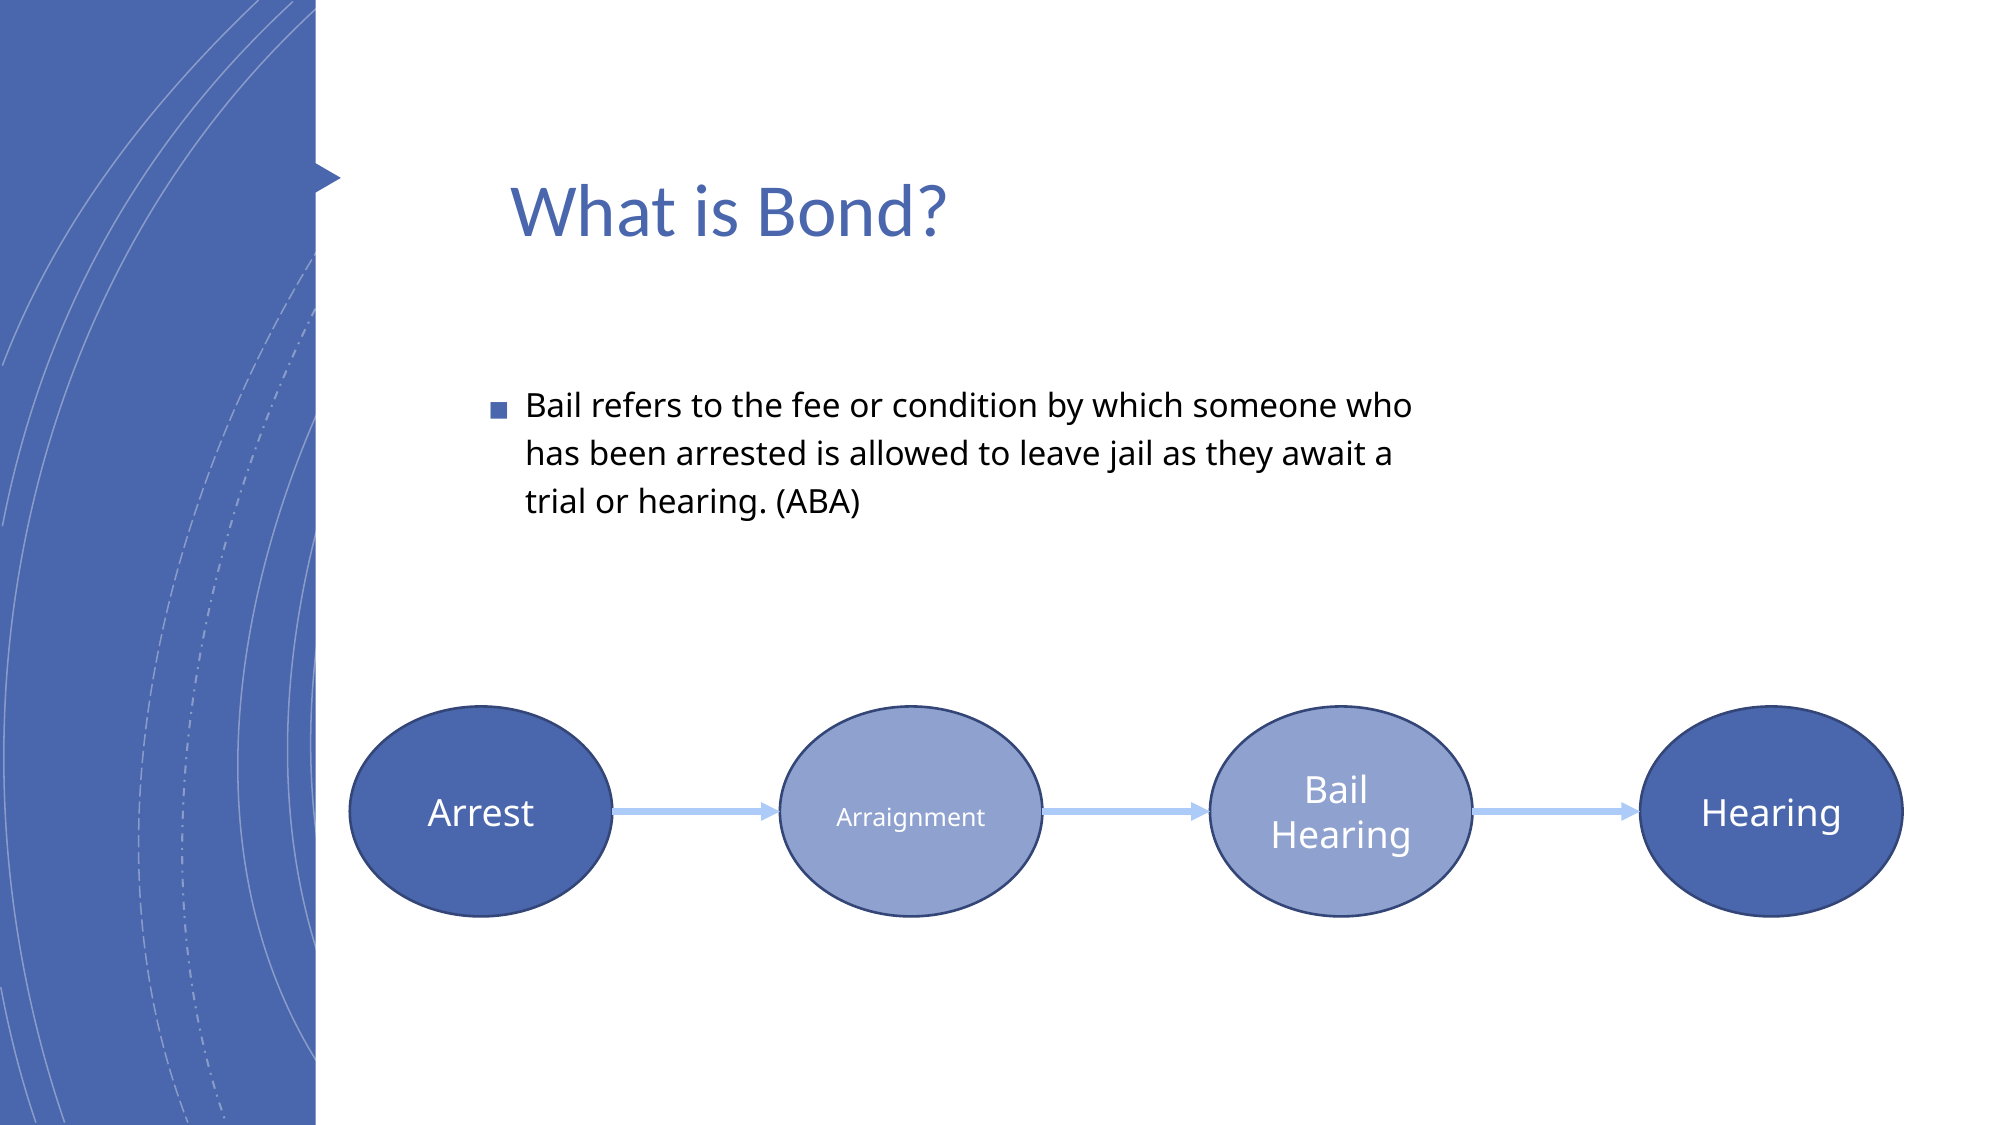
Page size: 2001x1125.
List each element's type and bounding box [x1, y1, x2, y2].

text_box [0, 0, 1996, 1125]
text_box [349, 706, 1903, 917]
